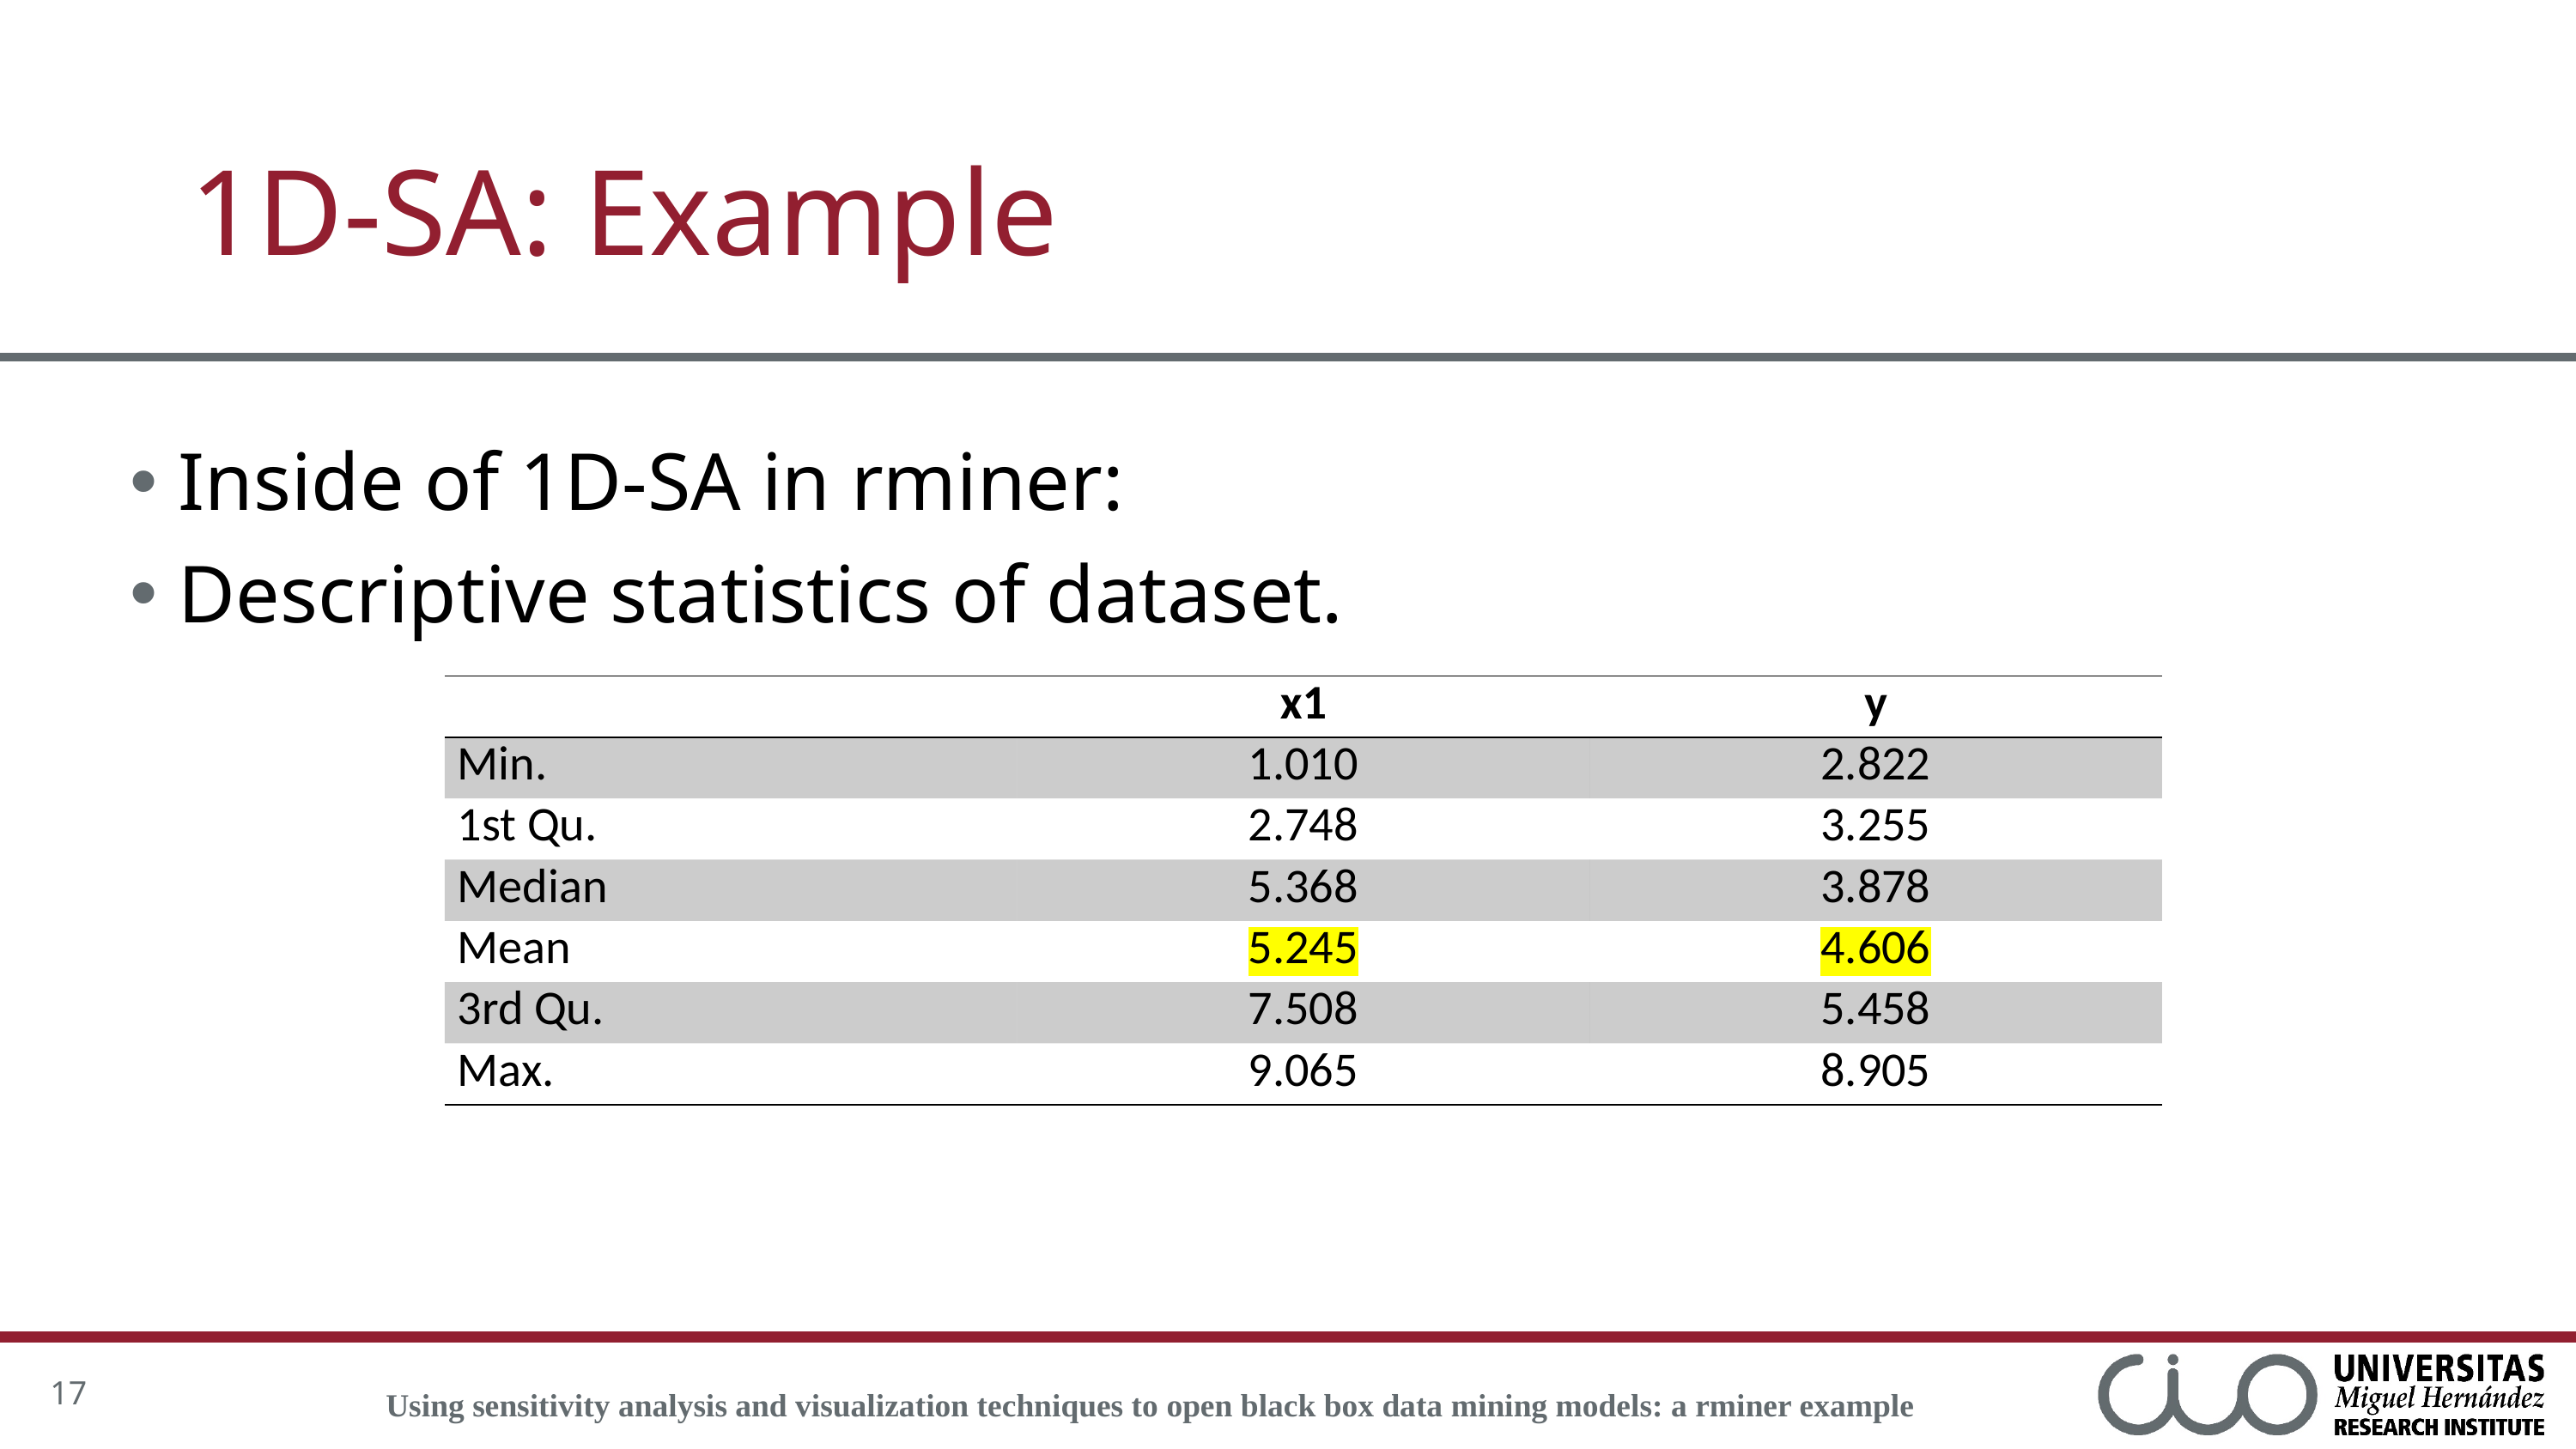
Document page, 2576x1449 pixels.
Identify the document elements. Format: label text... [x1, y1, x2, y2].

list Inside of 1D-SA in rminer: Descriptive statistics of dataset. [117, 436, 2455, 1260]
table_cell 5.245 [1018, 921, 1589, 982]
table_cell 3.878 [1589, 859, 2162, 921]
table_cell 9.065 [1018, 1043, 1589, 1104]
table_cell 3.255 [1589, 798, 2162, 859]
table_header x1 [1018, 676, 1589, 737]
table_cell 5.458 [1589, 982, 2162, 1043]
table_cell 7.508 [1018, 982, 1589, 1043]
title 1D-SA: Example [177, 76, 2399, 358]
table_cell Min. [445, 738, 1018, 798]
table_cell 2.822 [1589, 738, 2162, 798]
table_cell 2.748 [1018, 798, 1589, 859]
table_cell Max. [445, 1043, 1018, 1104]
table_cell 5.368 [1018, 859, 1589, 921]
table_cell 3rd Qu. [445, 982, 1018, 1043]
table_cell 1st Qu. [445, 798, 1018, 859]
table_cell Mean [445, 921, 1018, 982]
footer Using sensitivity analysis and visualization techniques to open black box data mining models: a rminer example [233, 1355, 2069, 1434]
table_header [445, 676, 1018, 737]
slide_number 17 [37, 1355, 197, 1434]
table_cell Median [445, 859, 1018, 921]
table_cell 1.010 [1018, 738, 1589, 798]
table_cell 8.905 [1589, 1043, 2162, 1104]
picture [2091, 1347, 2551, 1442]
table_header y [1589, 676, 2162, 737]
table_cell 4.606 [1589, 921, 2162, 982]
